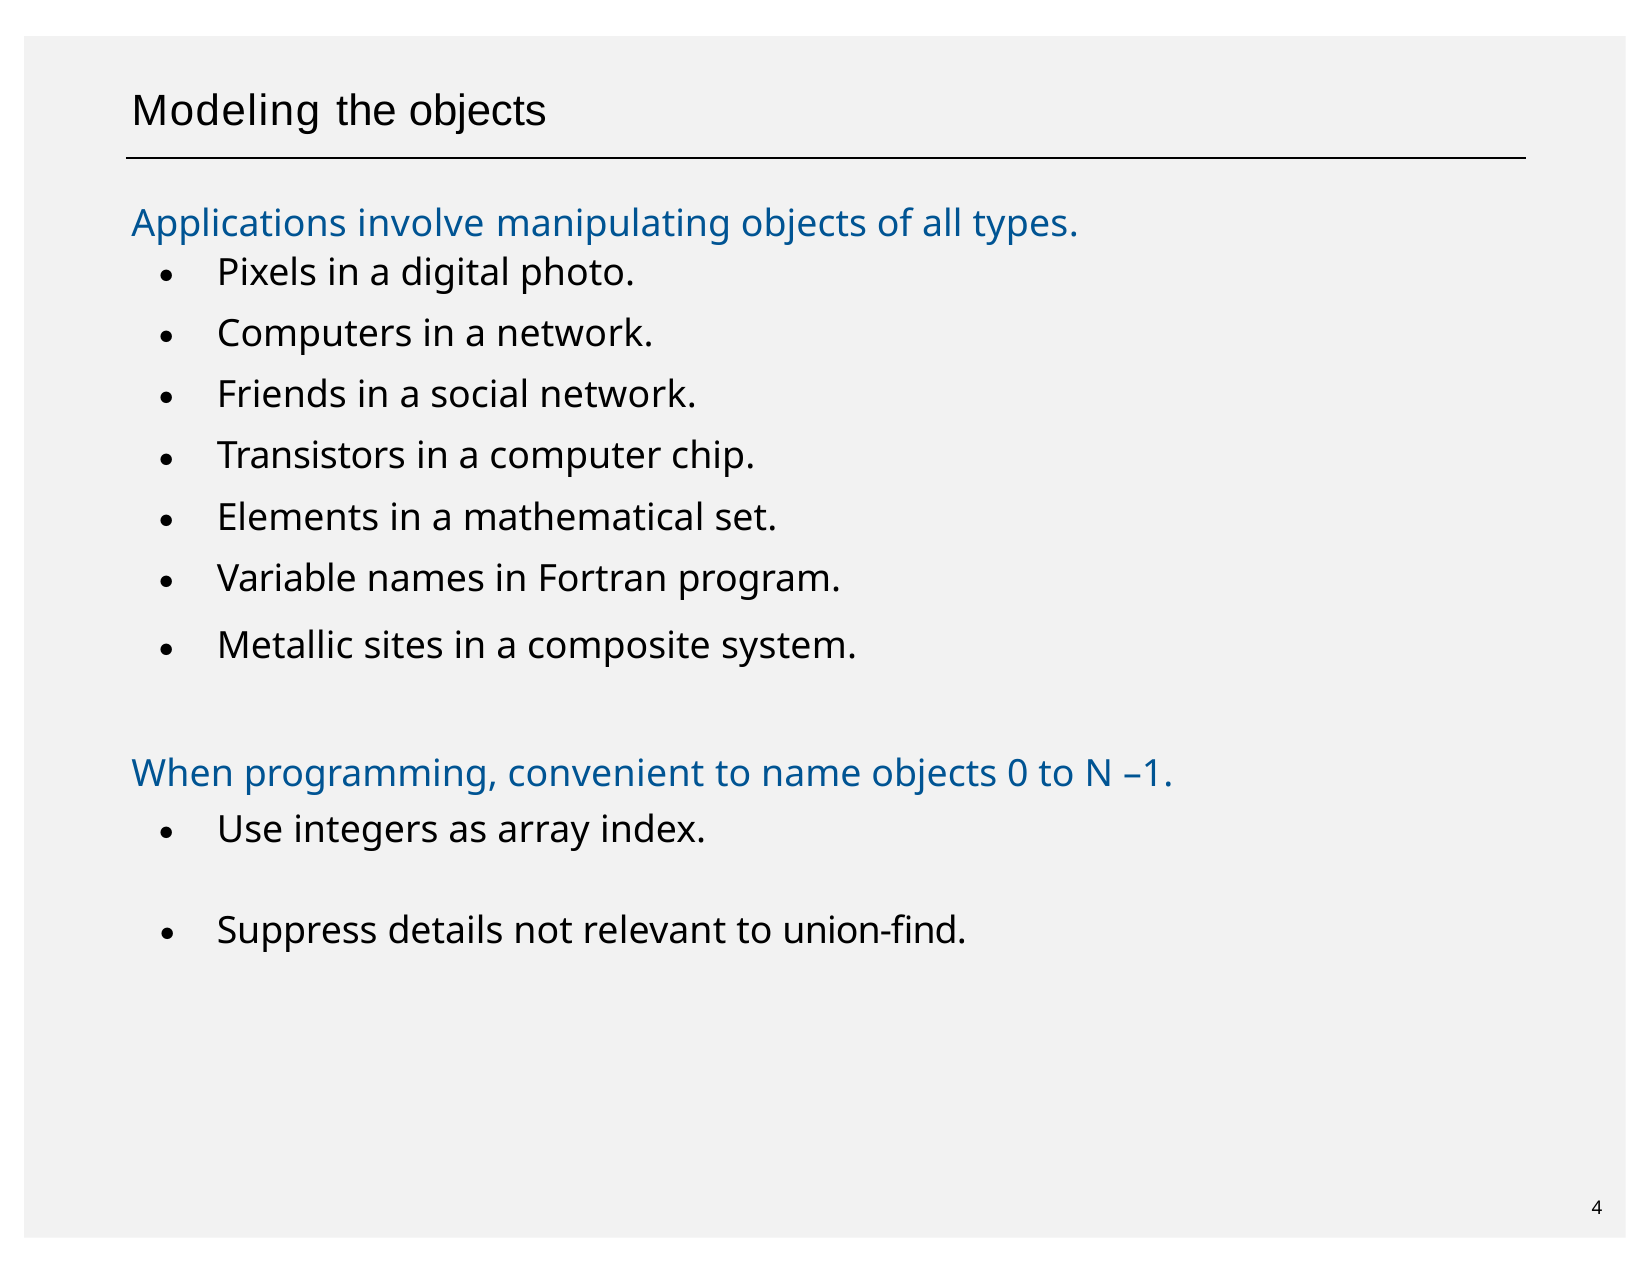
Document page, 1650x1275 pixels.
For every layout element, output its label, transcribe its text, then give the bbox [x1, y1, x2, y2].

text_box 4 [1587, 1195, 1608, 1222]
title Modeling the objects [129, 79, 552, 295]
text_box ・Suppress details not relevant to union-find. [137, 847, 1226, 966]
text_box Applications involve manipulating objects of all types. ・Pixels in a digital photo. ・Computers in a network. ・Friends in a social network. ・Transistors in a computer chip. ・Elements in a mathematical set. ・Variable names in Fortran program. ・Metallic sites in a composite system. When programming, convenient to name objects 0 to N –1. ・Use integers as array index. [129, 201, 1213, 865]
